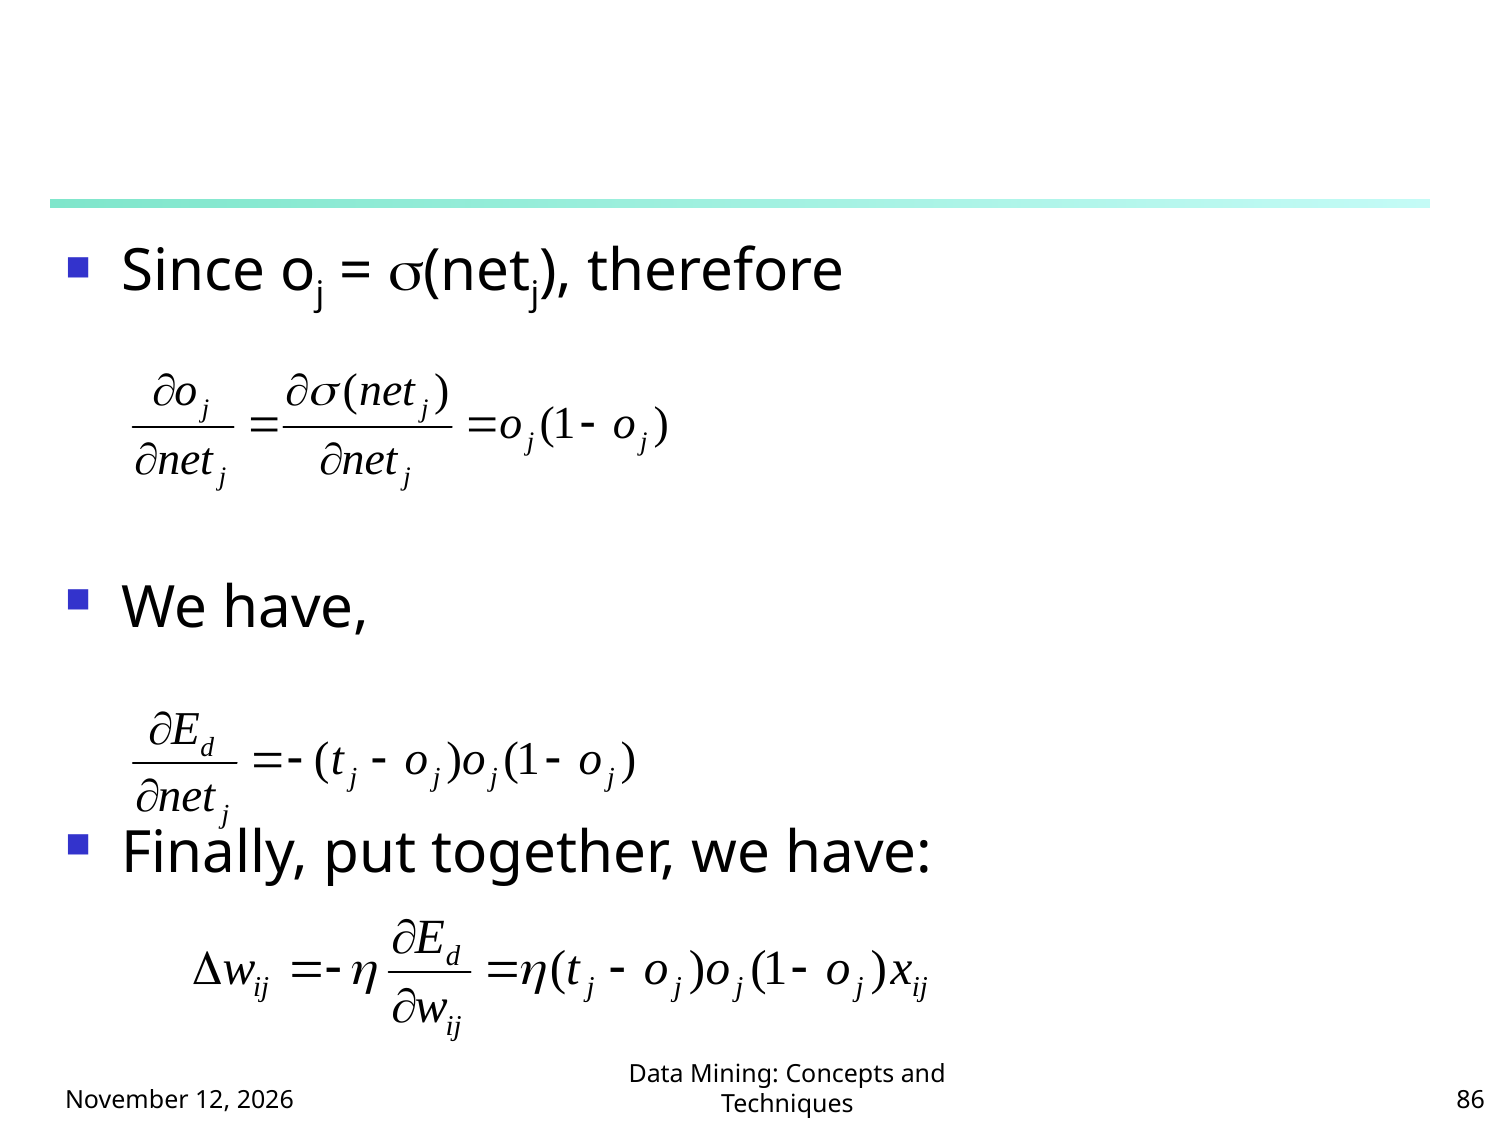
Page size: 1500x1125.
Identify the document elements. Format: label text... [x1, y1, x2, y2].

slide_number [49, 1062, 363, 1125]
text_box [124, 362, 676, 501]
list Since oj = (netj), therefore We have, Finally, put together, we have: [49, 224, 1438, 1063]
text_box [124, 699, 644, 838]
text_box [184, 905, 941, 1051]
footer Data Mining: Concepts and Techniques [549, 1062, 1026, 1125]
slide_number 86 [1187, 1062, 1500, 1125]
